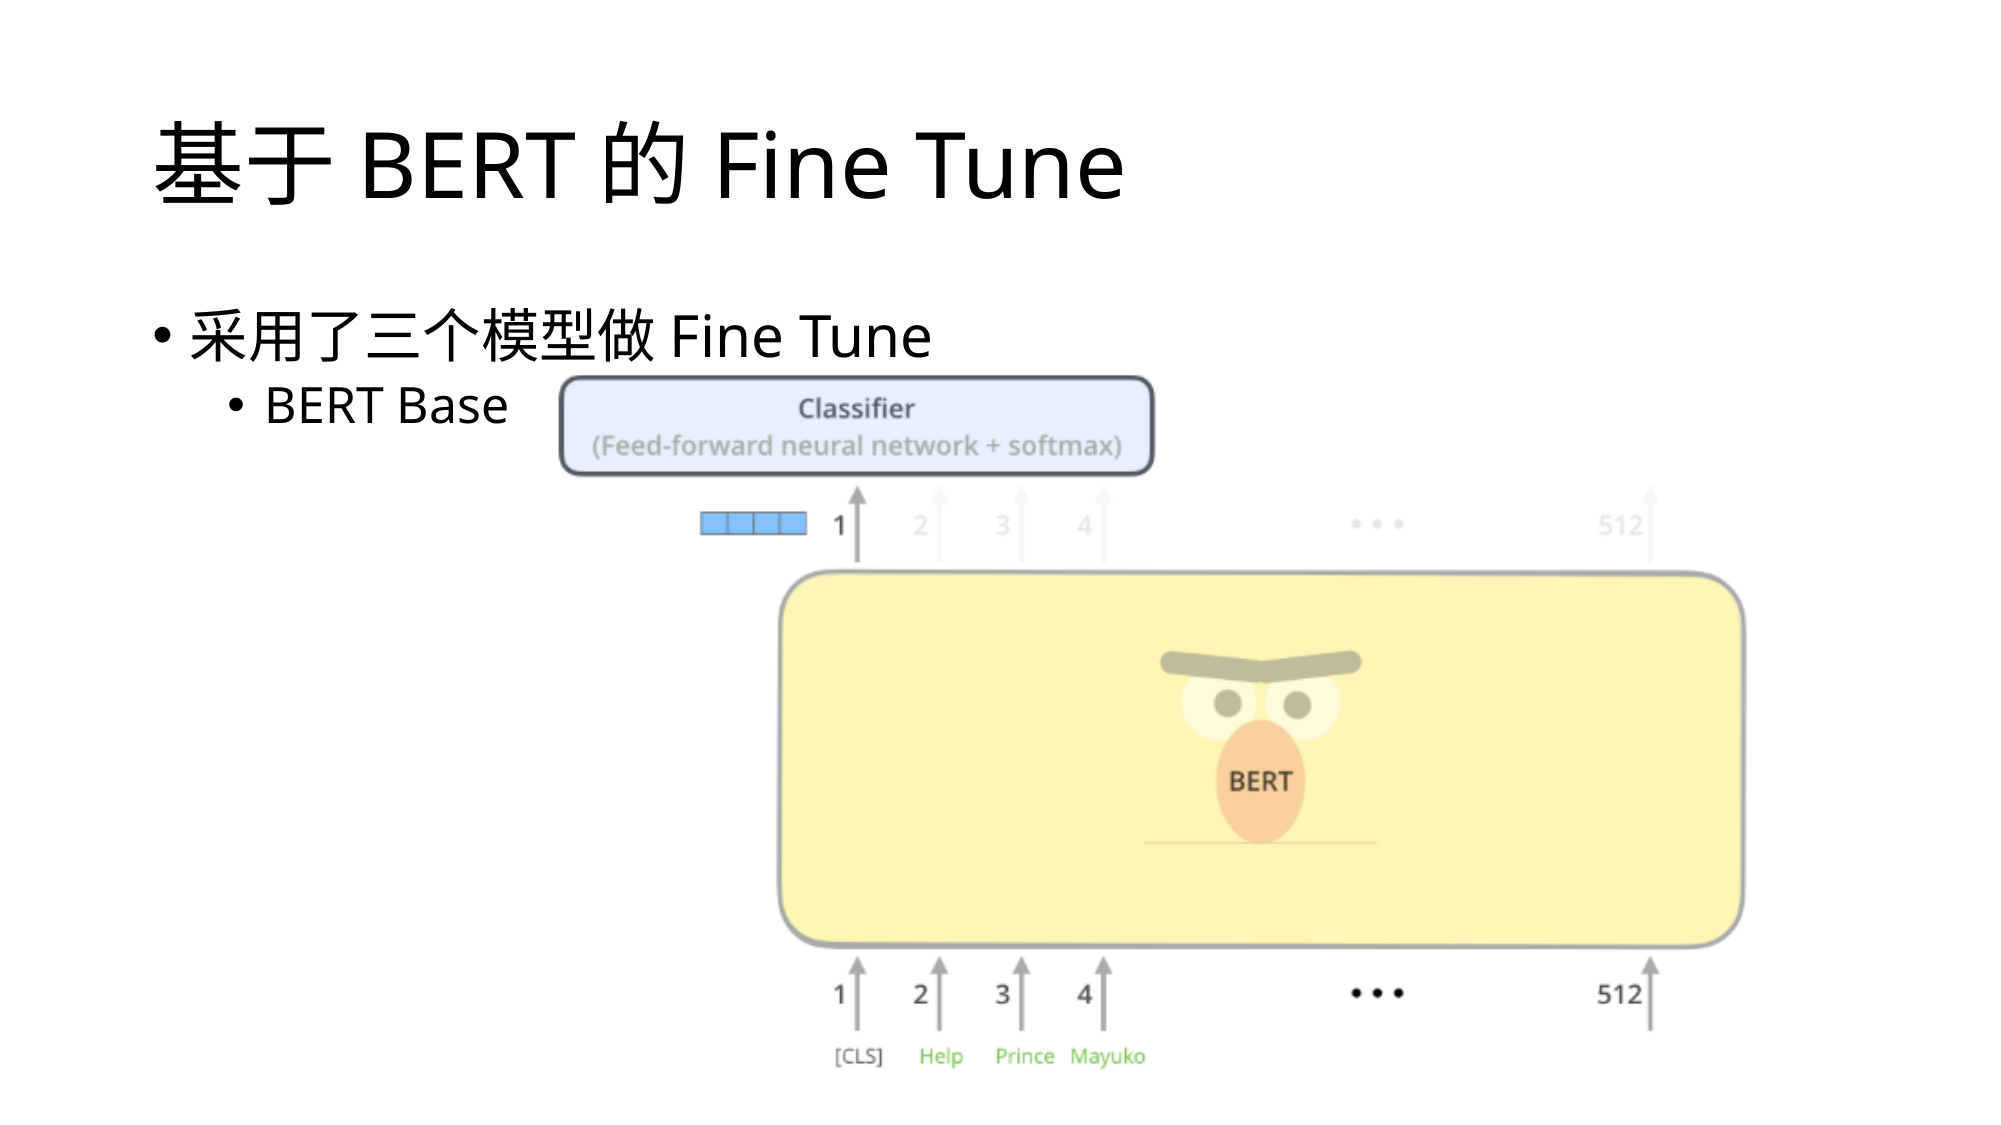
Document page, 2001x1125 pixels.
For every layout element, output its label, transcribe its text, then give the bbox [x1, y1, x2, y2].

picture [530, 363, 1863, 1093]
list 采用了三个模型做Fine Tune BERT Base [137, 299, 1863, 1014]
title 基于BERT的Fine Tune [137, 59, 1863, 278]
